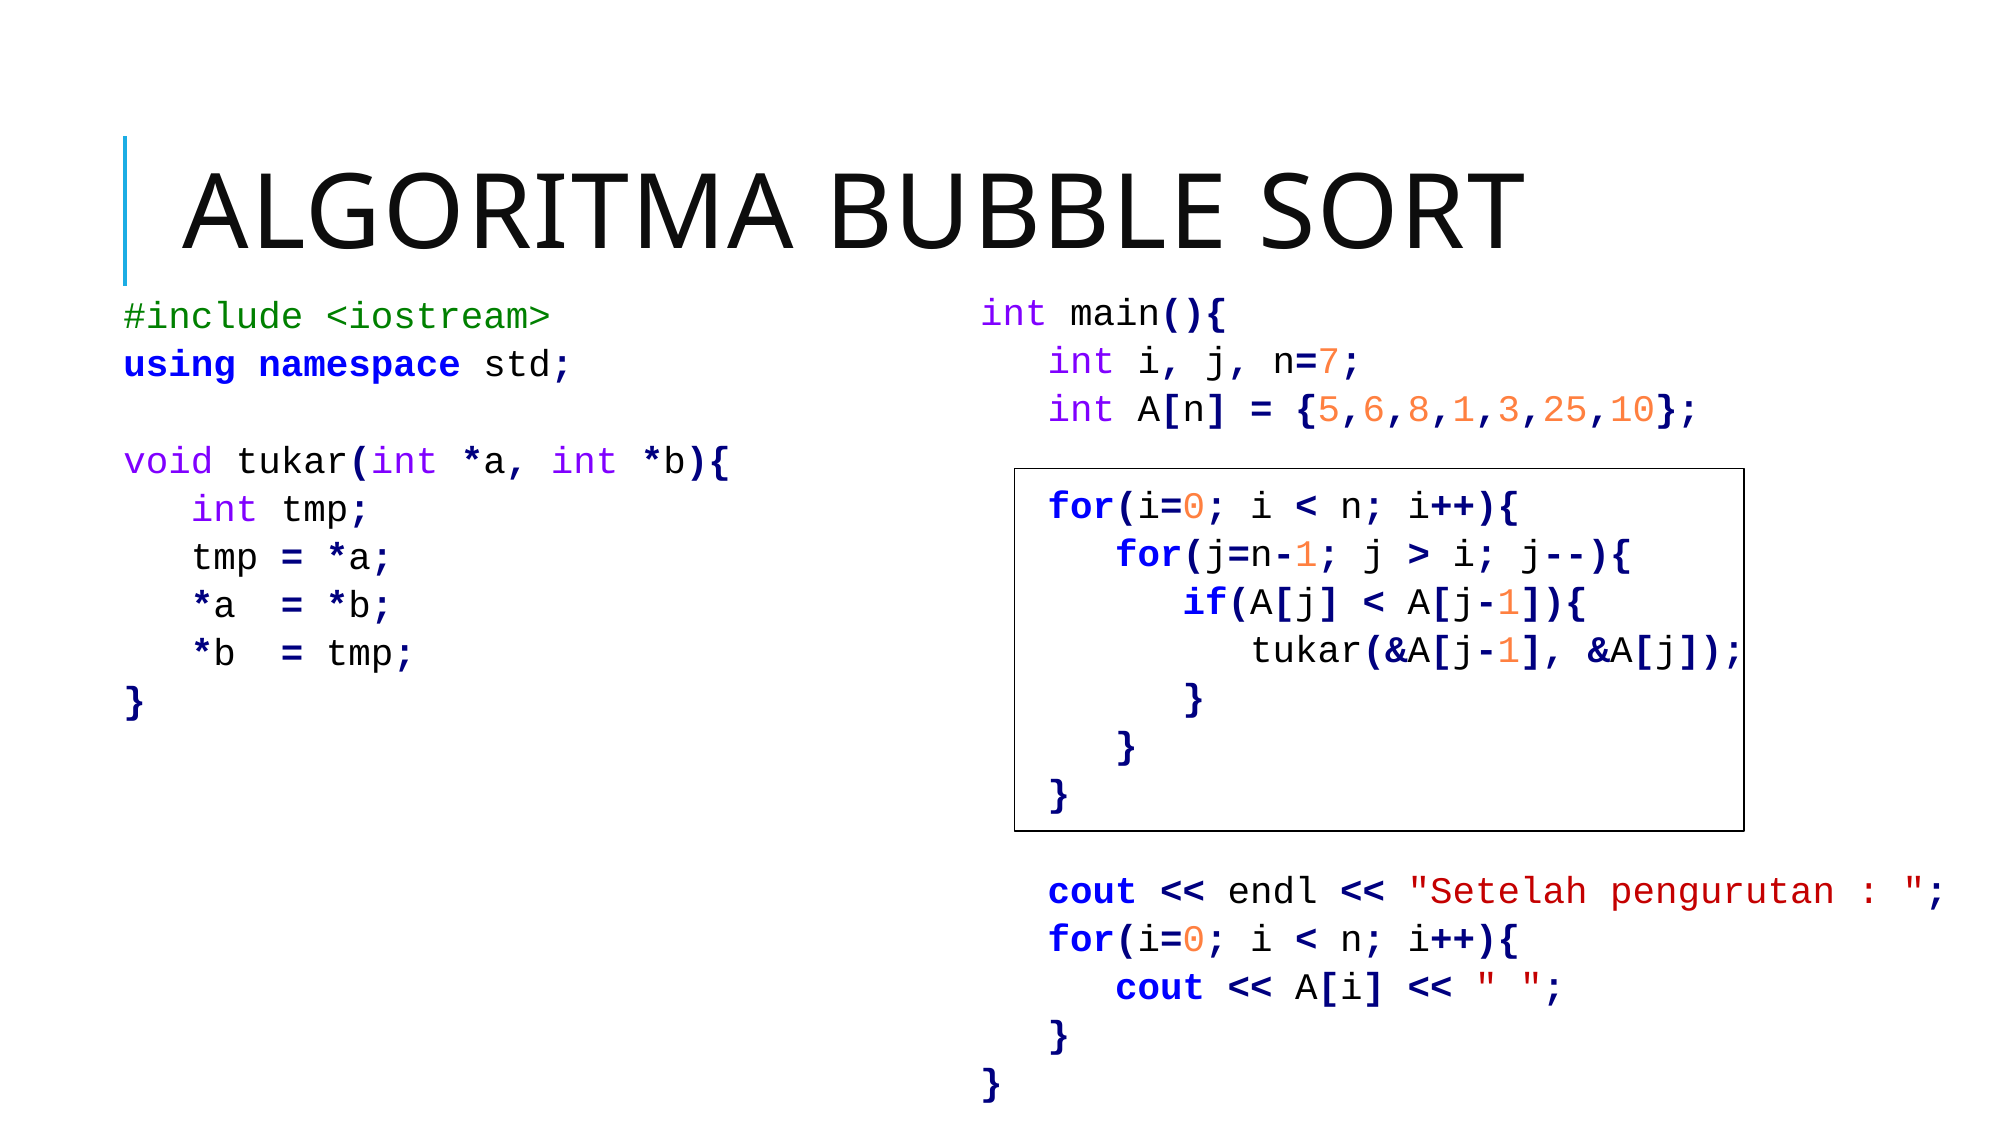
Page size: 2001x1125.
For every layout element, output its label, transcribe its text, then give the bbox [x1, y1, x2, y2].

title Algoritma Bubble sort [168, 96, 1763, 342]
text_box #include <iostream> using namespace std; void tukar(int *a, int *b){ int tmp; tmp = *a; *a = *b; *b = tmp; } [108, 280, 840, 729]
text_box [1014, 468, 1745, 832]
text_box int main(){ int i, j, n=7; int A[n] = {5,6,8,1,3,25,10}; for(i=0; i < n; i++){ for(j=n-1; j > i; j--){ if(A[j] < A[j-1]){ tukar(&A[j-1], &A[j]); } } } cout << endl << "Setelah pengurutan : "; for(i=0; i < n; i++){ cout << A[i] << " "; } } [965, 217, 1966, 1111]
